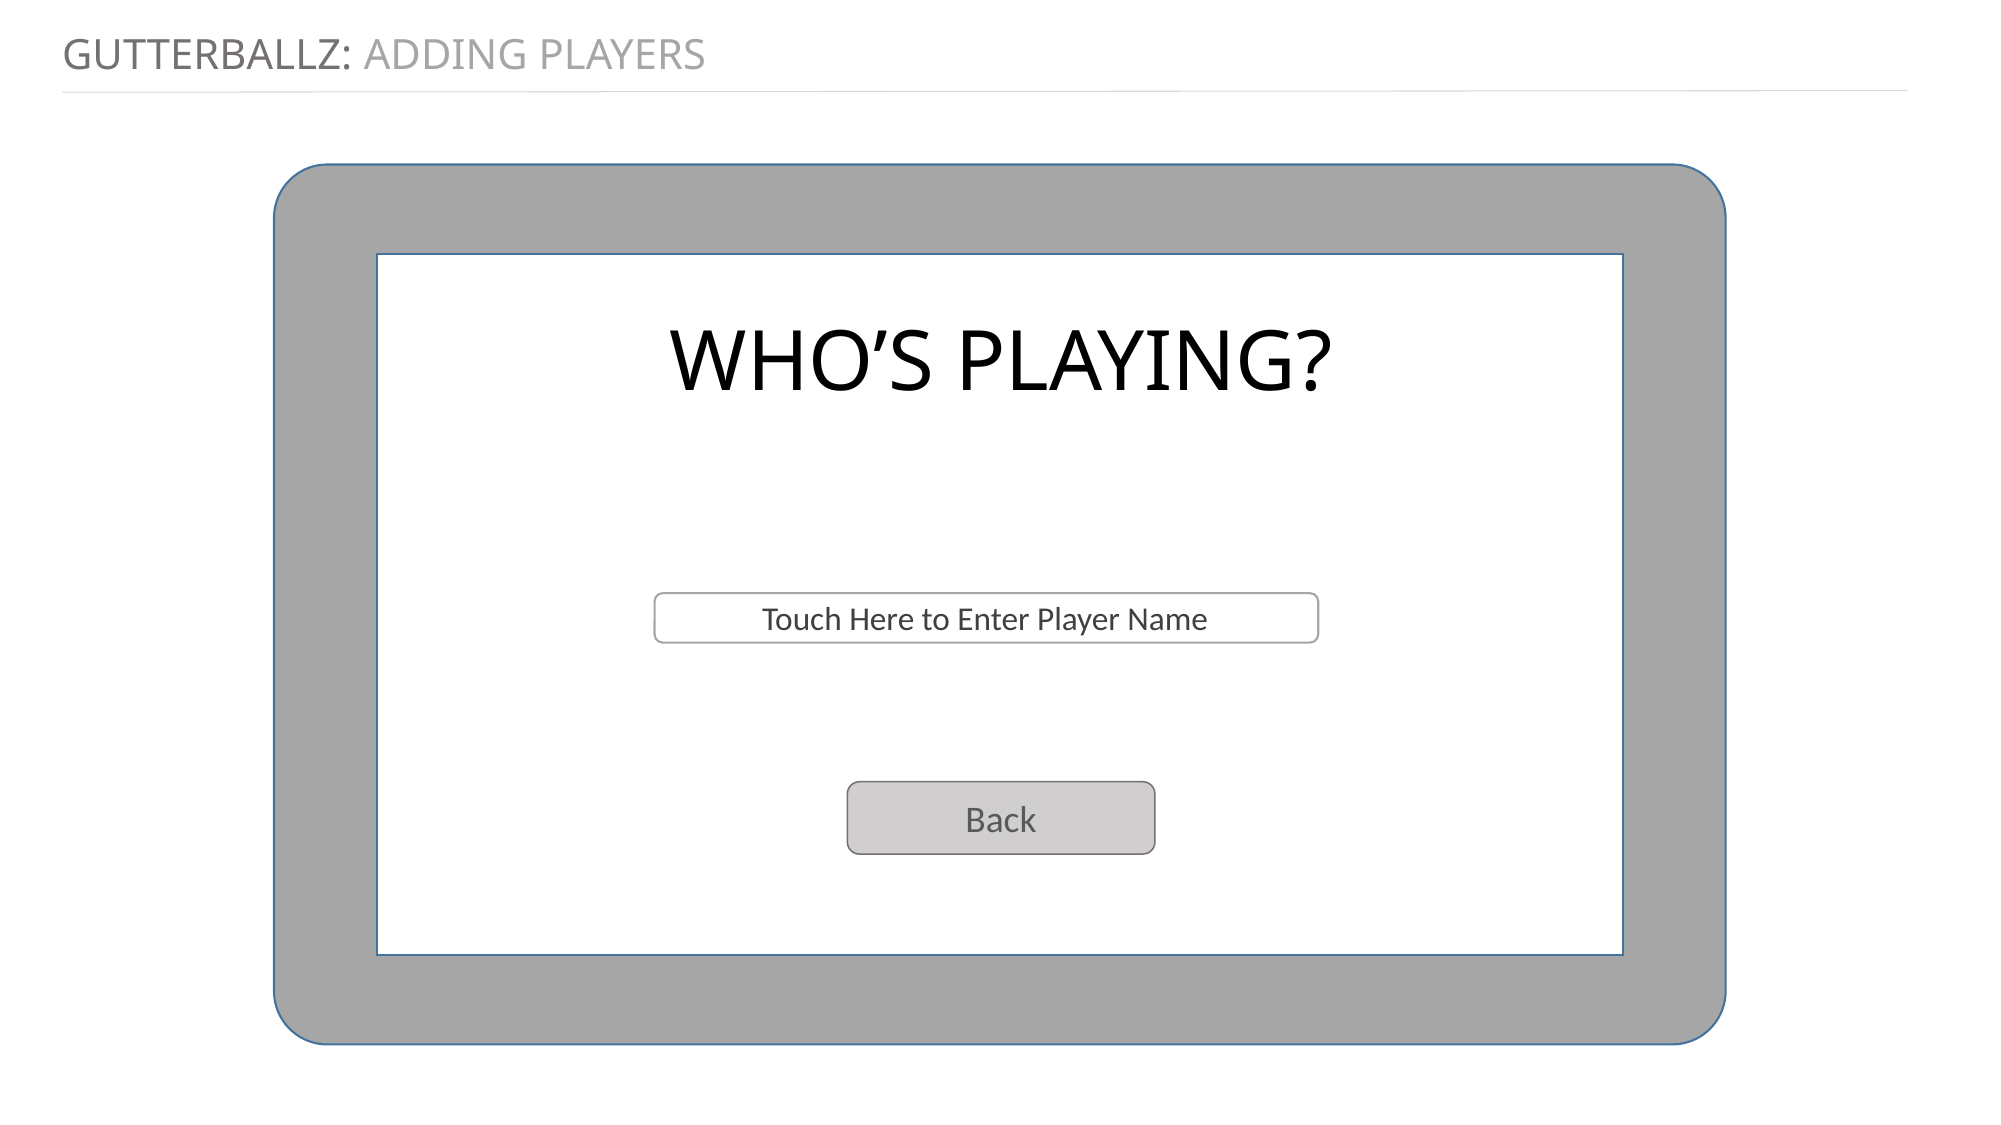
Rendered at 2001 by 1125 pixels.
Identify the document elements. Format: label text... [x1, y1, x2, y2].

text_box GUTTERBALLZ: ADDING PLAYERS [62, 20, 974, 86]
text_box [654, 589, 1319, 646]
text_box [273, 164, 1726, 1045]
